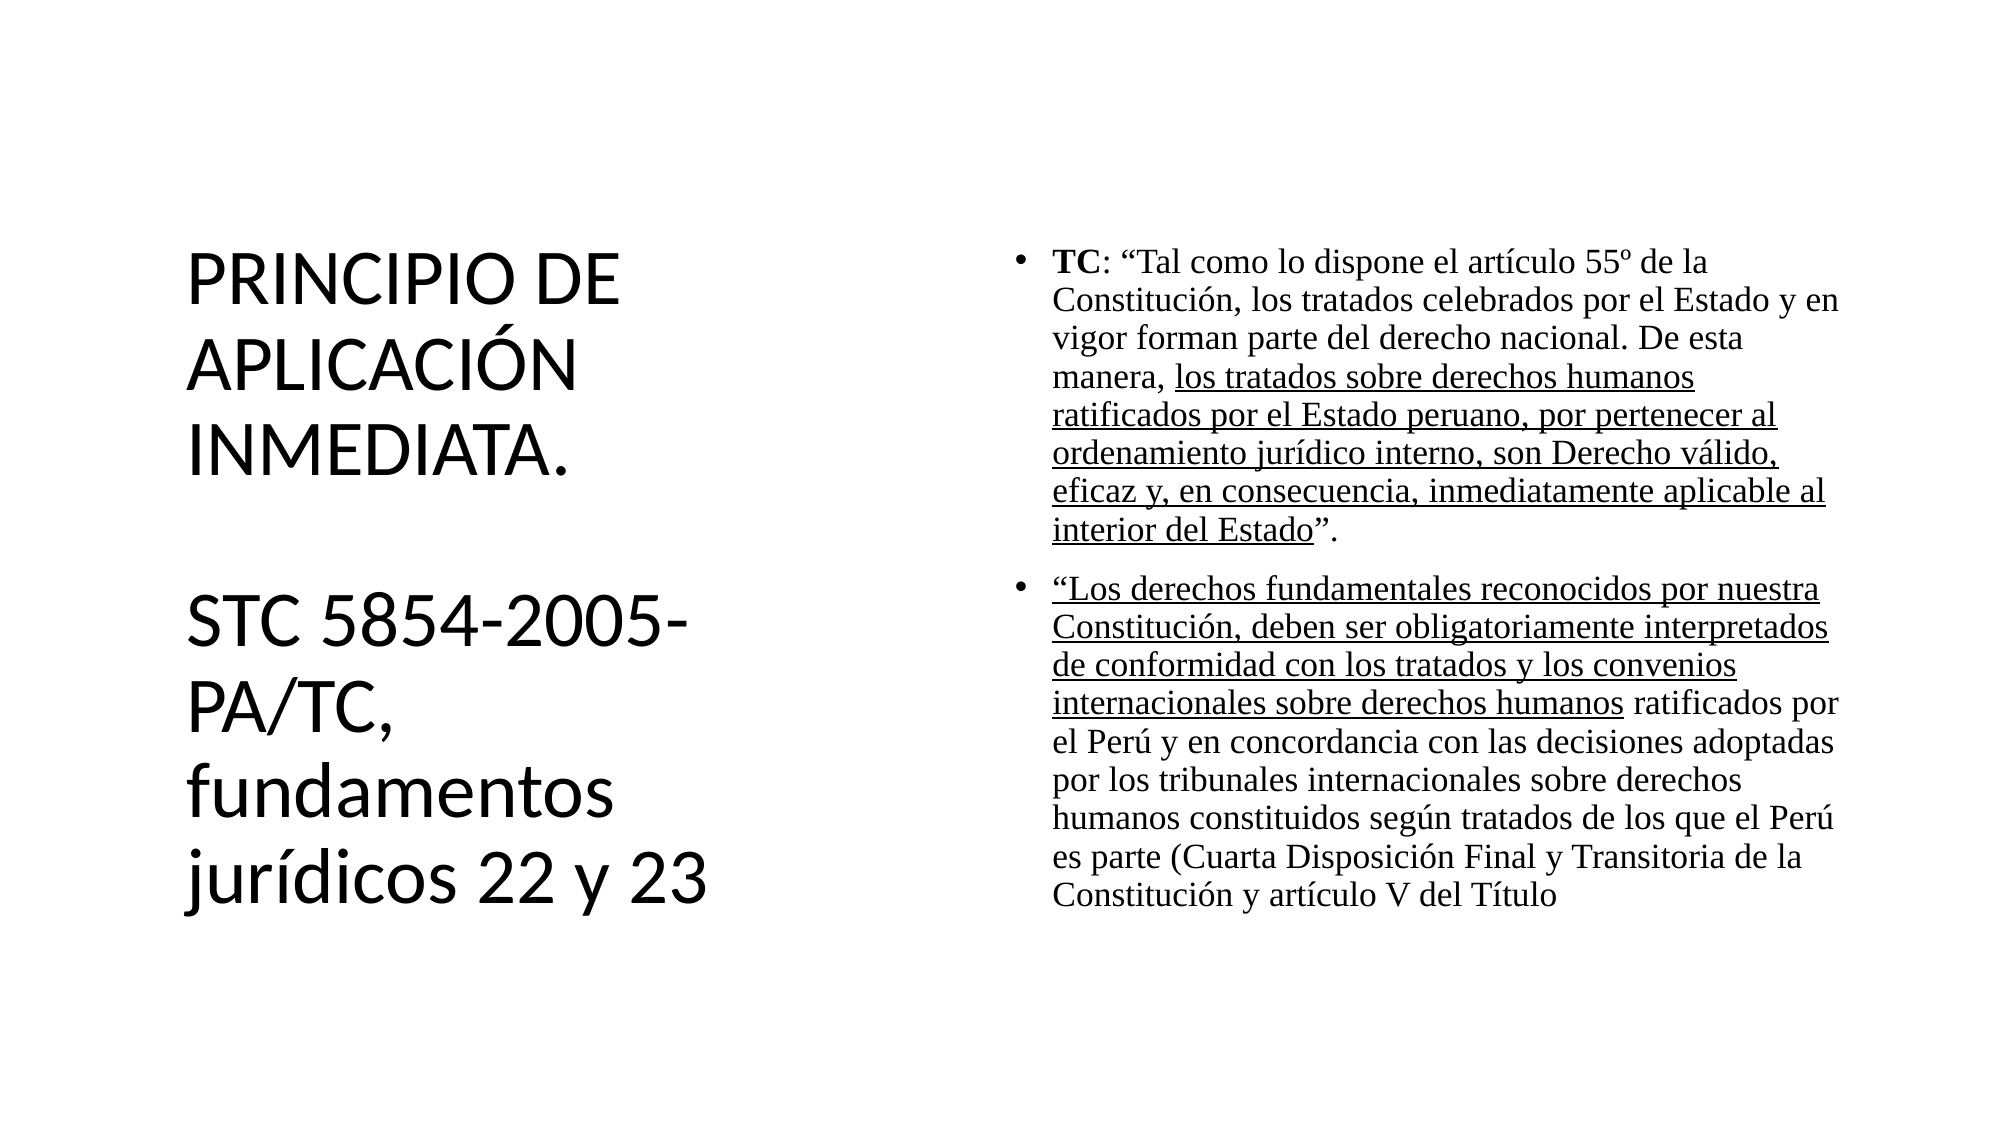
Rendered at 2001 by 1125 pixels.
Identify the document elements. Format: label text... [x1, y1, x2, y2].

title PRINCIPIO DE APLICACIÓN INMEDIATA. STC 5854-2005-PA/TC, fundamentos jurídicos 22 y 23 [171, 225, 810, 932]
list TC: “Tal como lo dispone el artículo 55º de la Constitución, los tratados celebrados por el Estado y en vigor forman parte del derecho nacional. De esta manera, los tratados sobre derechos humanos ratificados por el Estado peruano, por pertenecer al ordenamiento jurídico interno, son Derecho válido, eficaz y, en consecuencia, inmediatamente aplicable al interior del Estado”. “Los derechos fundamentales reconocidos por nuestra Constitución, deben ser obligatoriamente interpretados de conformidad con los tratados y los convenios internacionales sobre derechos humanos ratificados por el Perú y en concordancia con las decisiones adoptadas por los tribunales internacionales sobre derechos humanos constituidos según tratados de los que el Perú es parte (Cuarta Disposición Final y Transitoria de la Constitución y artículo V del Título [999, 225, 1857, 932]
